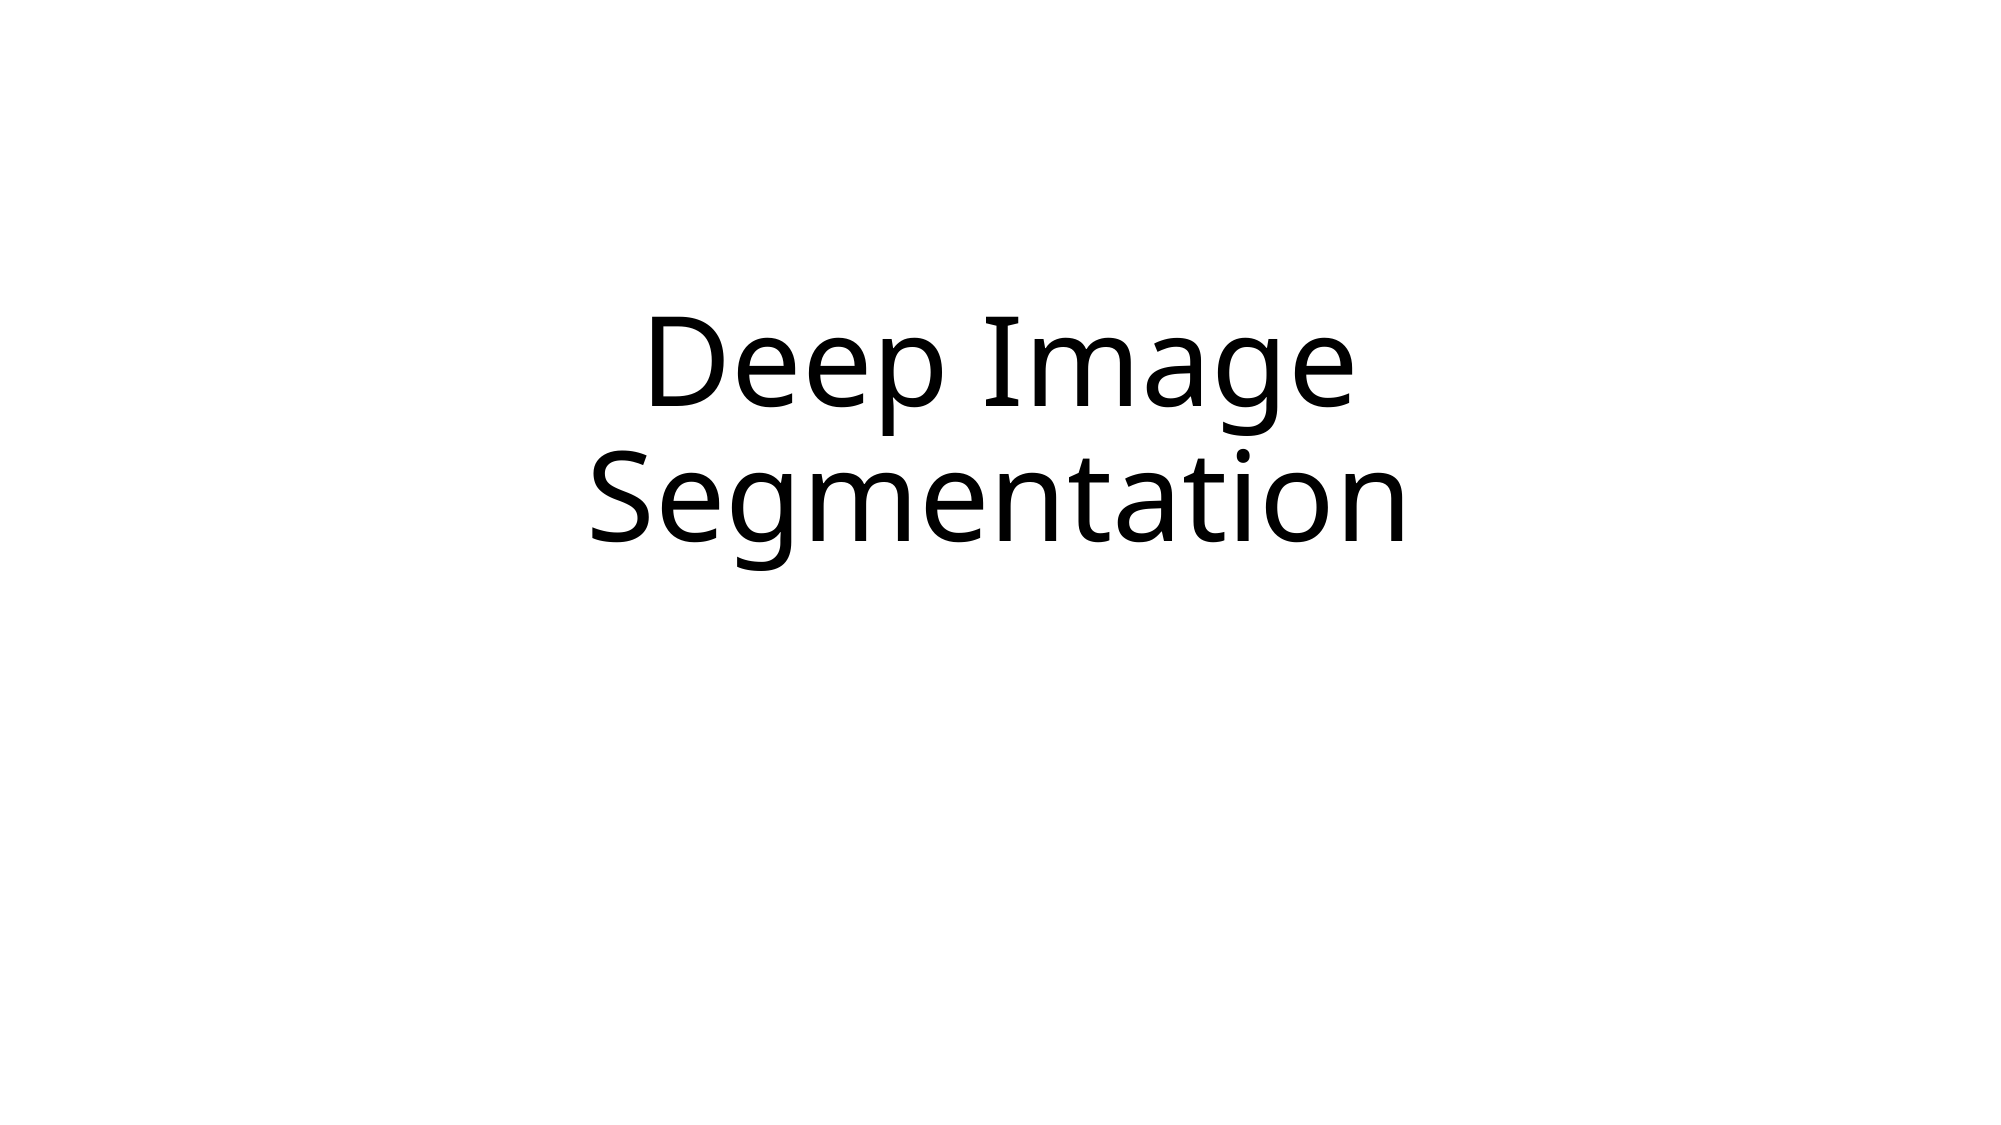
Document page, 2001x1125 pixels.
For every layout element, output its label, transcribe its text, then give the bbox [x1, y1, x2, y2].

title Deep Image Segmentation [249, 184, 1750, 576]
